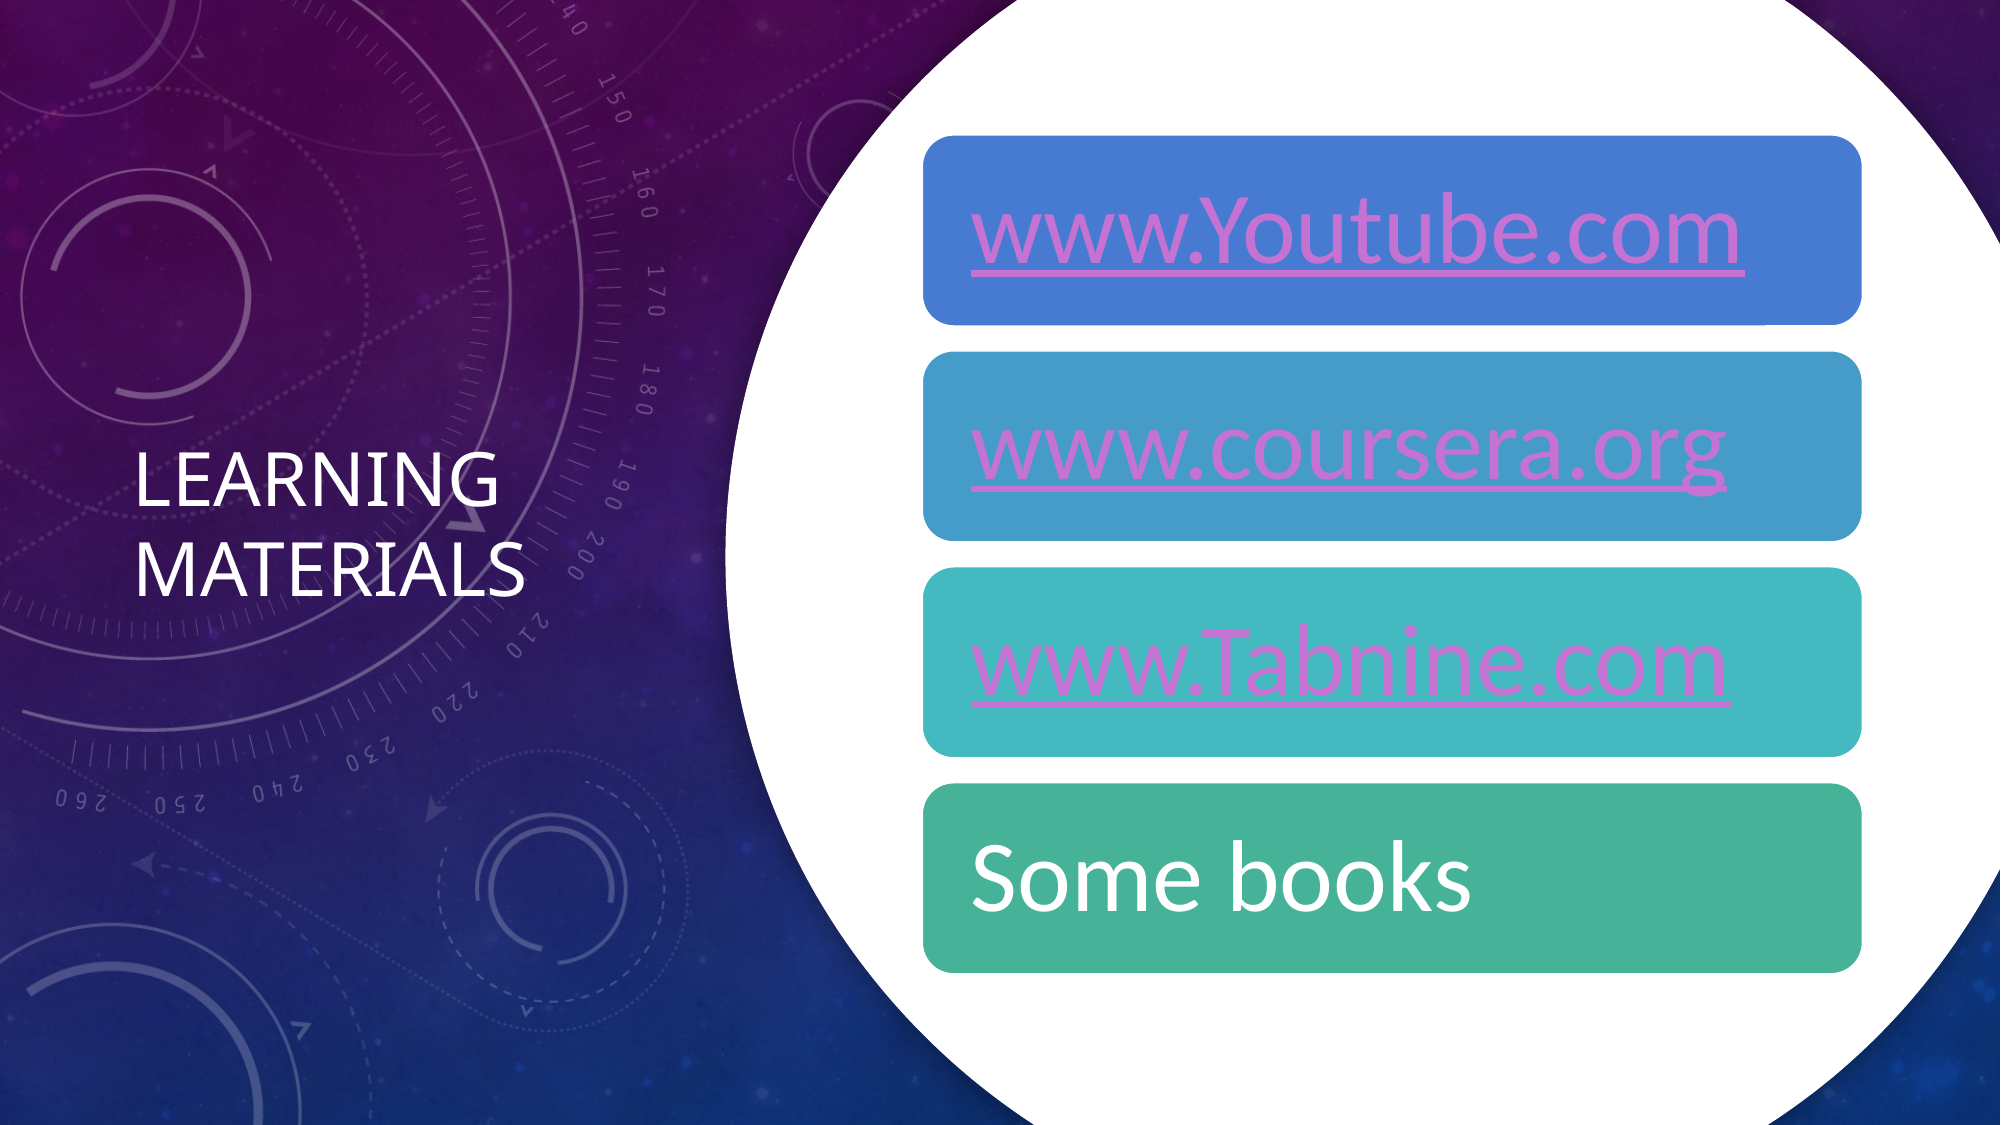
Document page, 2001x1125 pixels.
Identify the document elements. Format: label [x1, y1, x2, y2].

picture [0, 0, 2000, 1125]
list [921, 129, 1864, 979]
